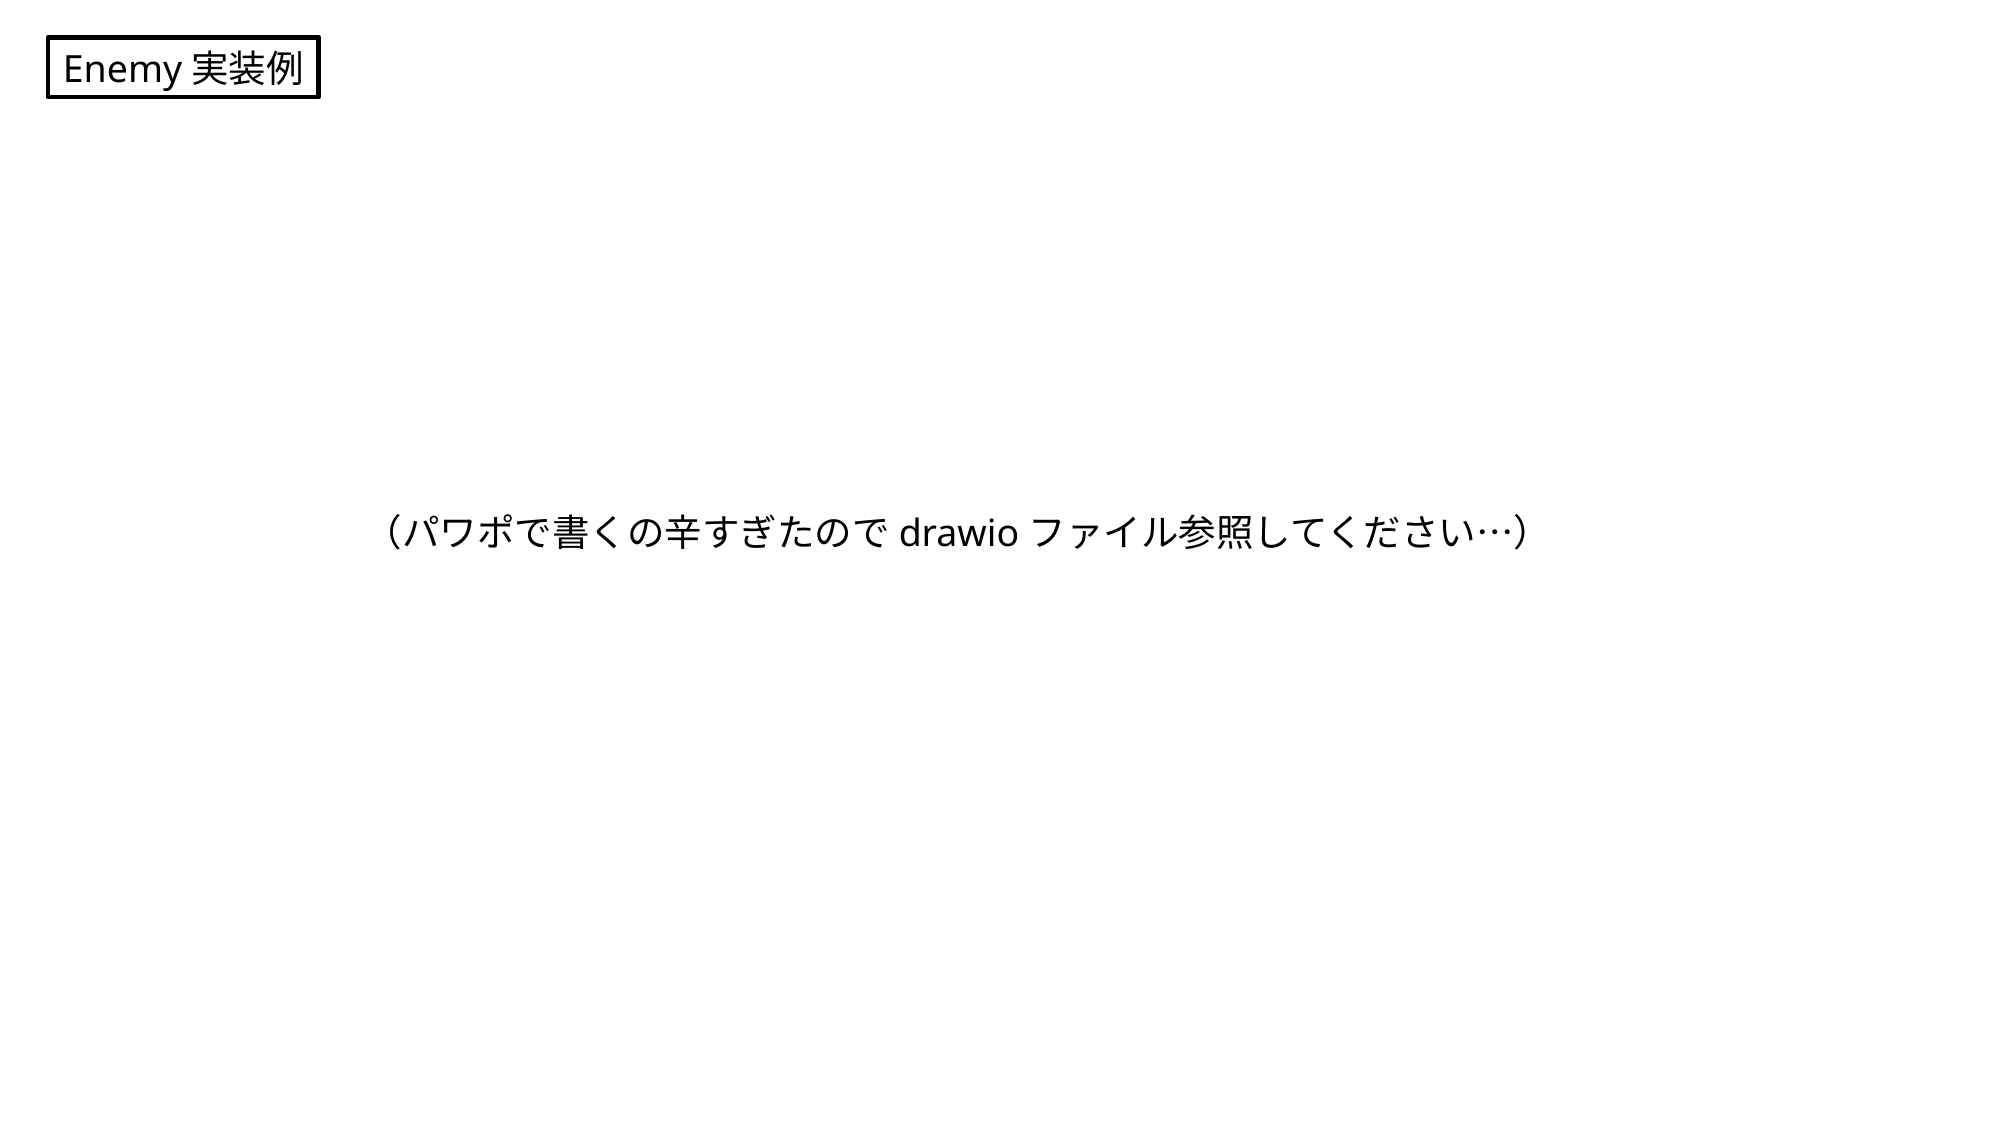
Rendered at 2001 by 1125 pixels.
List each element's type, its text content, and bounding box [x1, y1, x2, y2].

text_box Enemy実装例 [48, 37, 319, 97]
text_box （パワポで書くの辛すぎたのでdrawioファイル参照してください…） [350, 501, 1650, 562]
